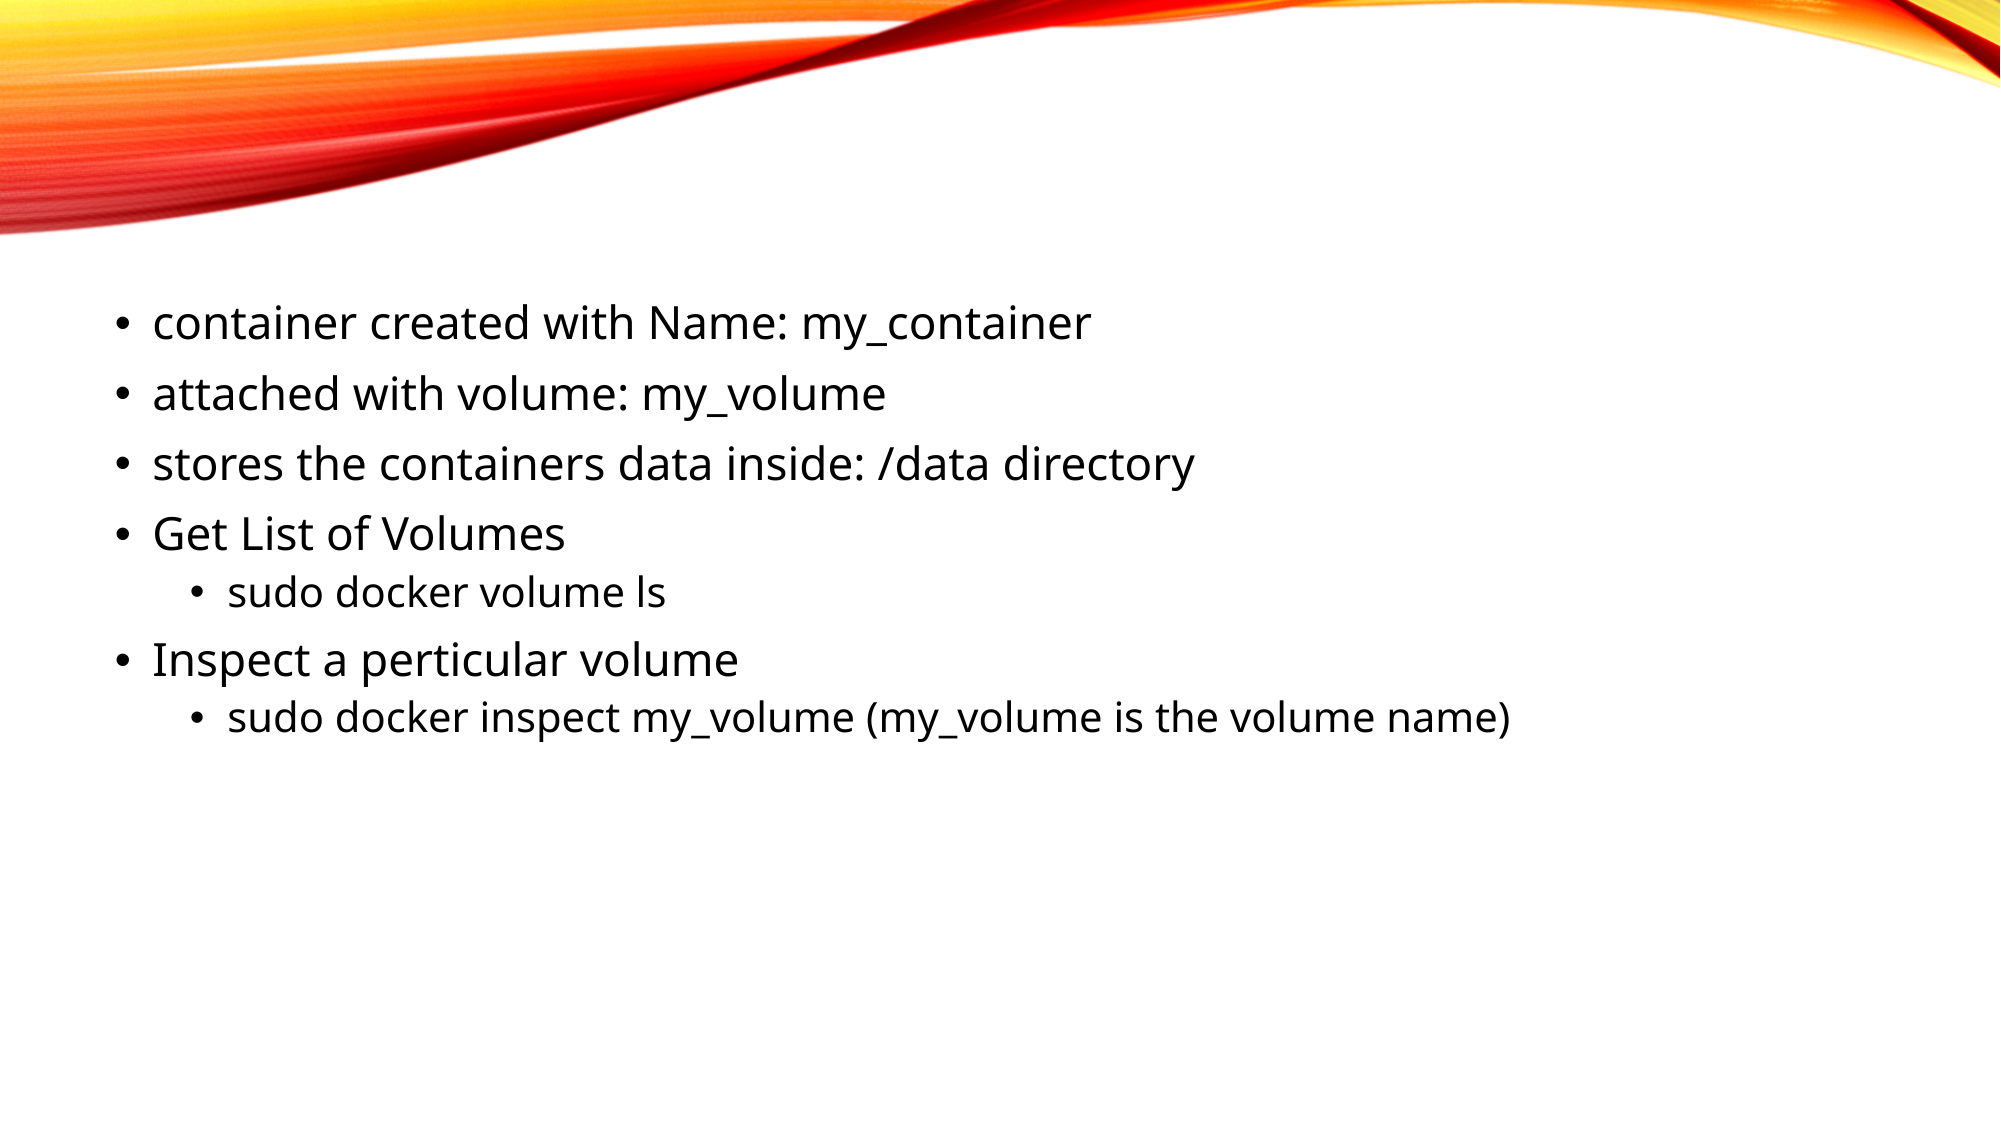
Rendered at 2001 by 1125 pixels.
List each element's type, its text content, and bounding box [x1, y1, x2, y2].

picture [0, 0, 2000, 237]
list container created with Name: my_container attached with volume: my_volume stores the containers data inside: /data directory Get List of Volumes sudo docker volume ls Inspect a perticular volume sudo docker inspect my_volume (my_volume is the volume name) [99, 293, 1900, 1059]
